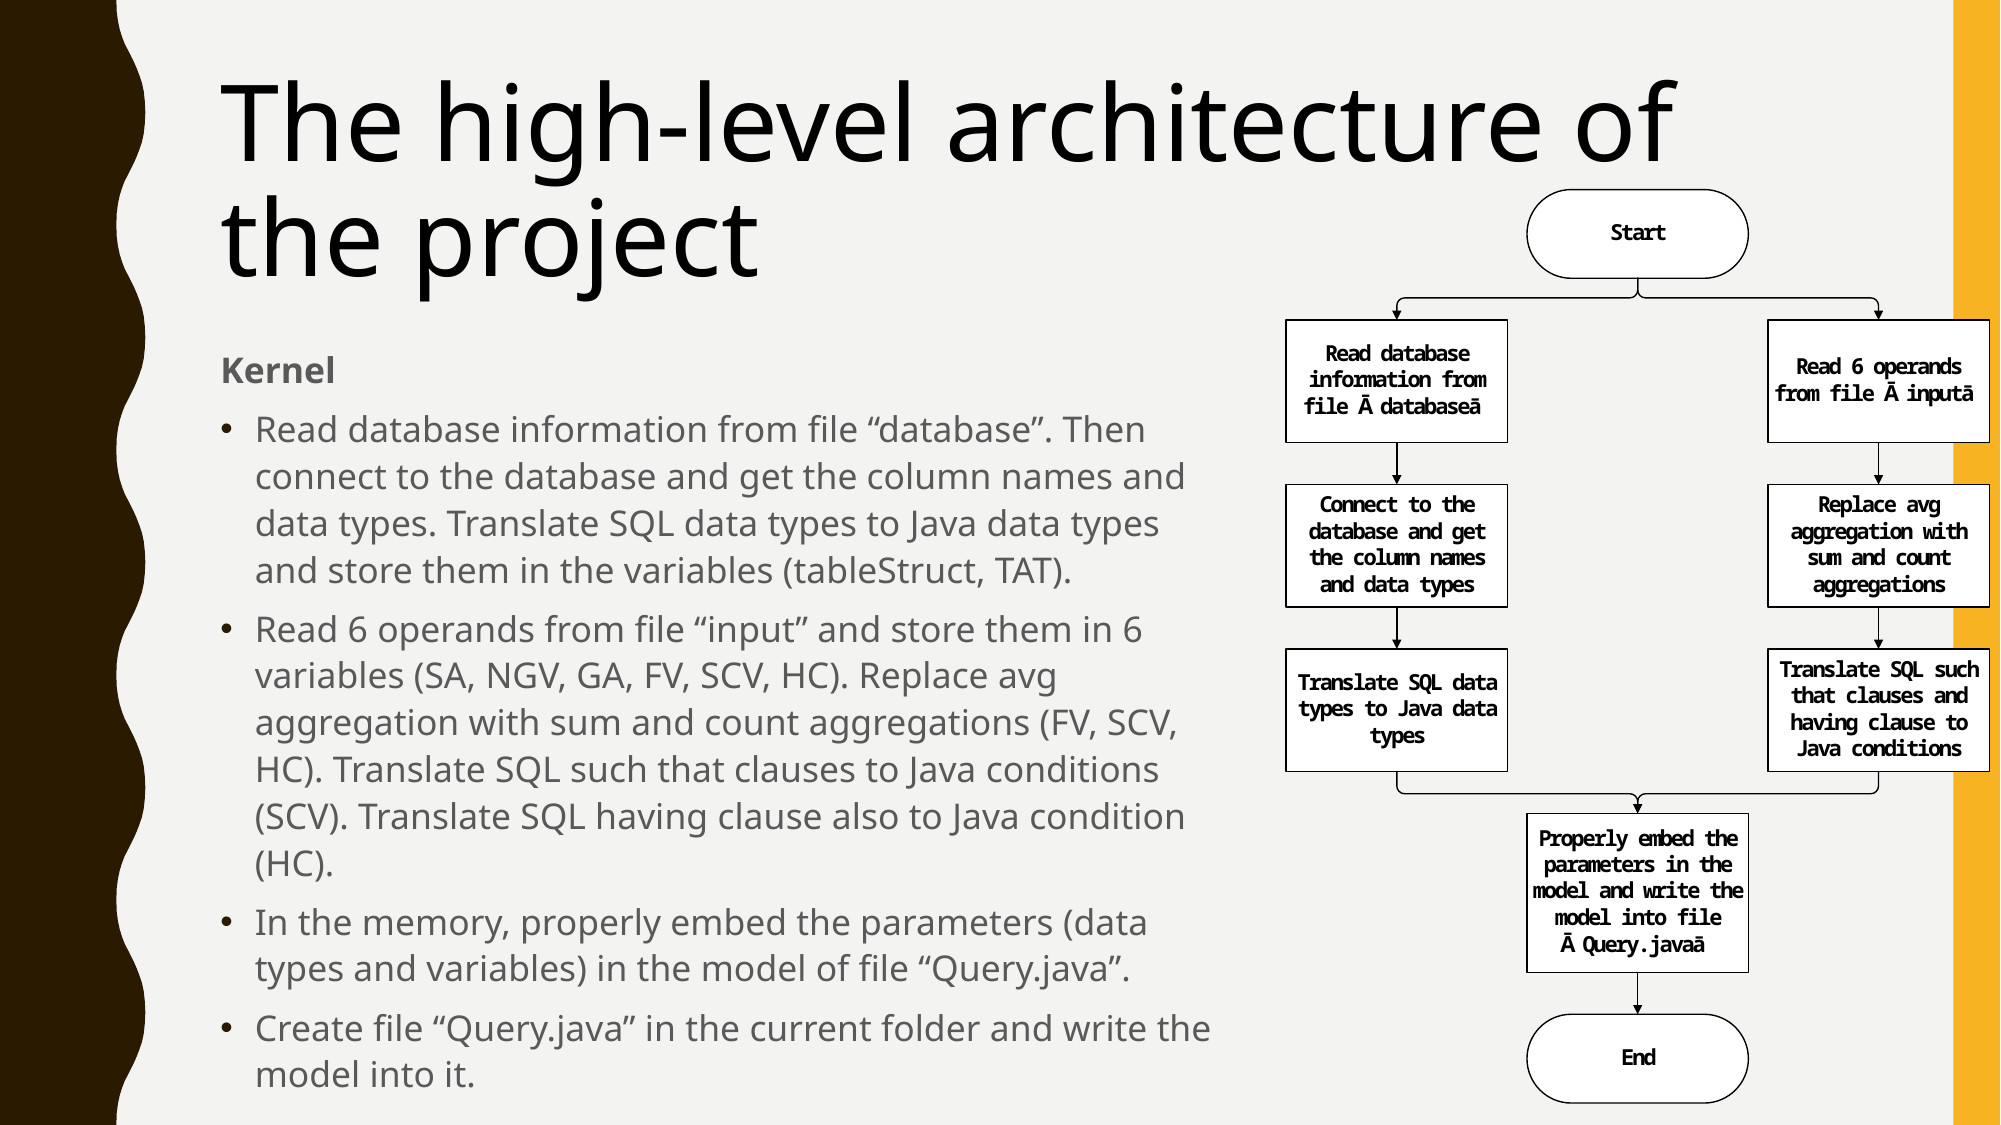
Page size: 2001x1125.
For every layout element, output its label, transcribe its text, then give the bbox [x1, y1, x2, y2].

picture [1283, 186, 2000, 1104]
list Kernel Read database information from file “database”. Then connect to the database and get the column names and data types. Translate SQL data types to Java data types and store them in the variables (tableStruct, TAT). Read 6 operands from file “input” and store them in 6 variables (SA, NGV, GA, FV, SCV, HC). Replace avg aggregation with sum and count aggregations (FV, SCV, HC). Translate SQL such that clauses to Java conditions (SCV). Translate SQL having clause also to Java condition (HC). In the memory, properly embed the parameters (data types and variables) in the model of file “Query.java”. Create file “Query.java” in the current folder and write the model into it. [205, 336, 1237, 1104]
title The high-level architecture of the project [205, 62, 1875, 308]
